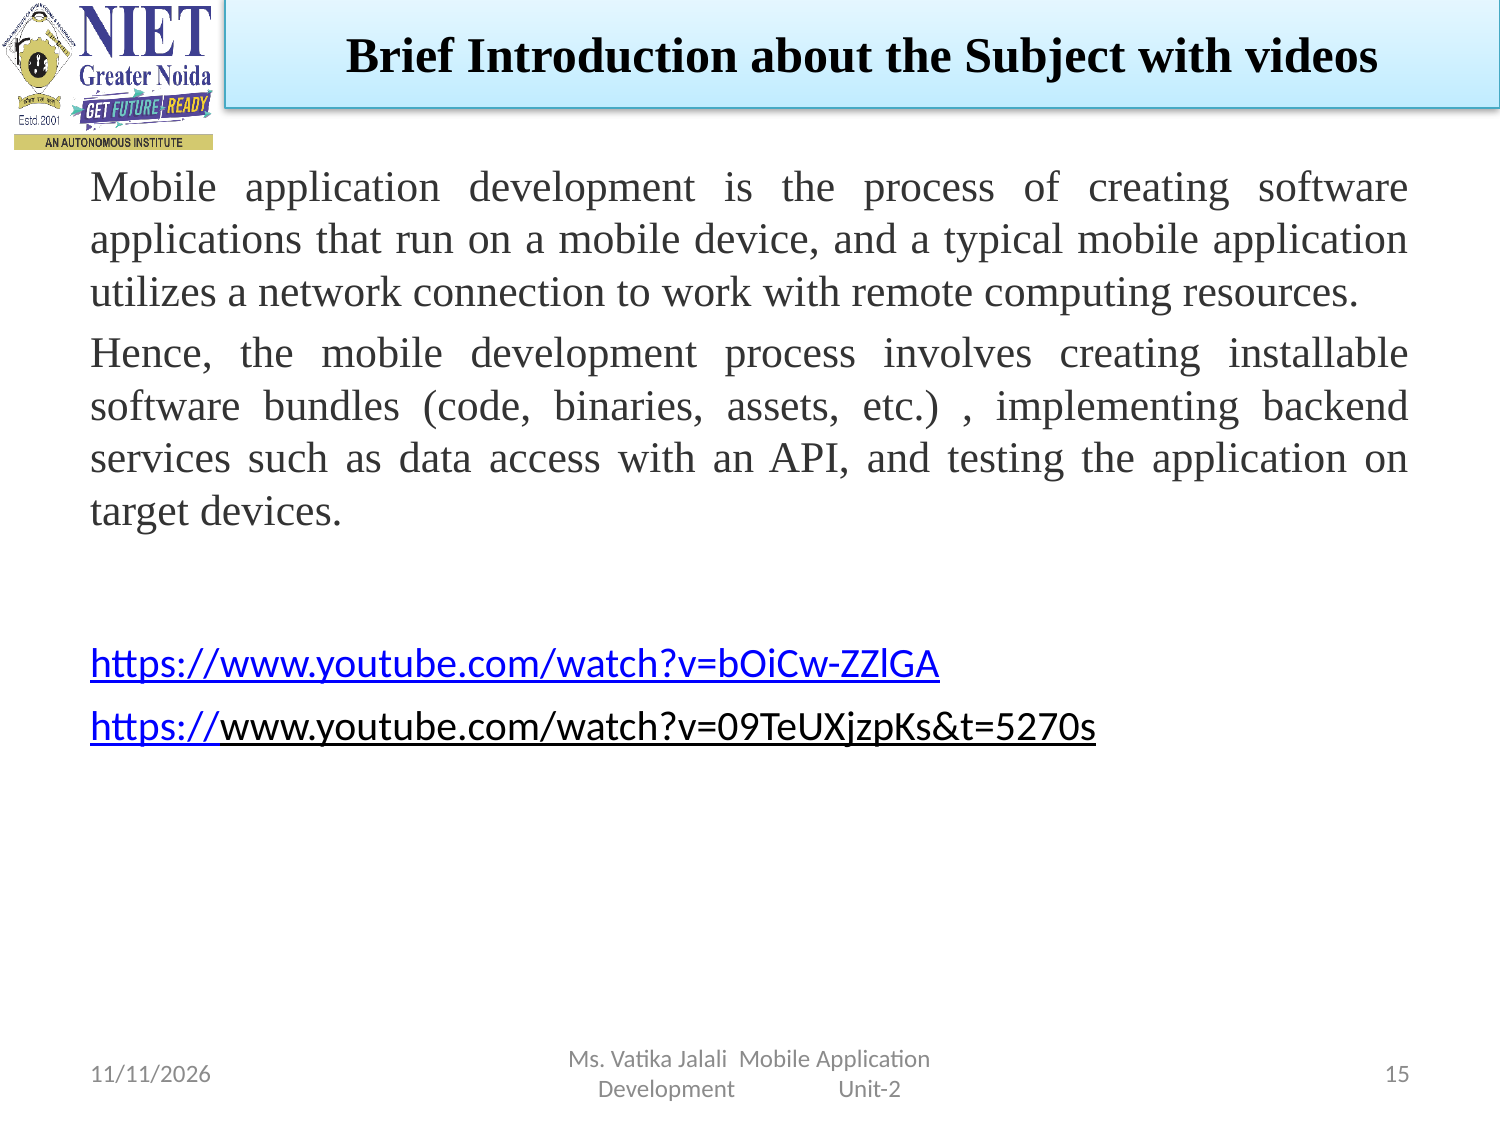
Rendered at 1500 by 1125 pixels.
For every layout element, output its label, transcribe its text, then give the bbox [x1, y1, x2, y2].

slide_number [75, 1042, 425, 1103]
picture [2, 3, 213, 150]
slide_number 15 [1074, 1042, 1425, 1103]
text_box Brief Introduction about the Subject with videos [224, 0, 1500, 109]
footer Ms. Vatika Jalali Mobile Application Development Unit-2 [512, 1042, 988, 1103]
list Mobile application development is the process of creating software applications that run on a mobile device, and a typical mobile application utilizes a network connection to work with remote computing resources. Hence, the mobile development process involves creating installable software bundles (code, binaries, assets, etc.) , implementing backend services such as data access with an API, and testing the application on target devices. https://www.youtube.com/watch?v=bOiCw-ZZlGA https://www.youtube.com/watch?v=09TeUXjzpKs&t=5270s [75, 149, 1425, 1005]
